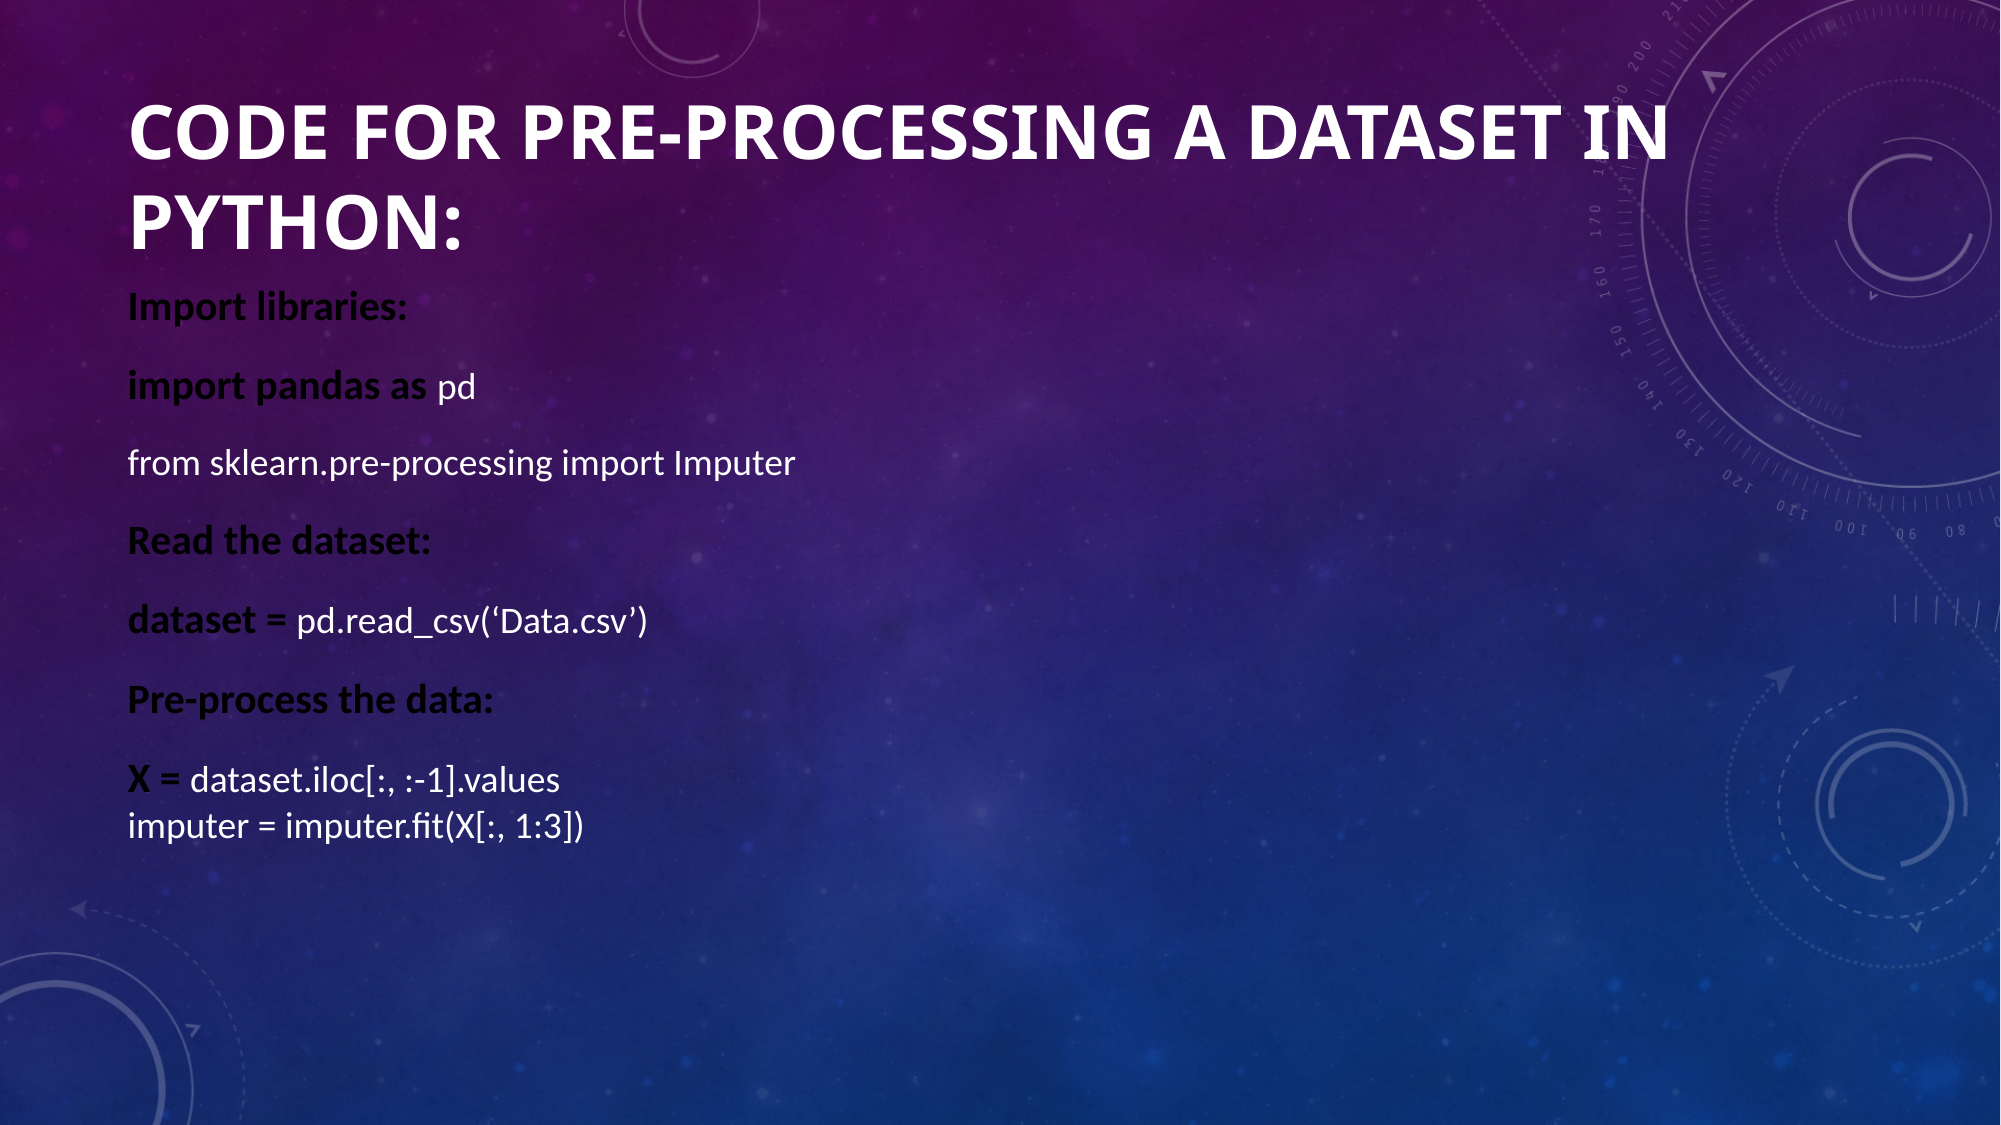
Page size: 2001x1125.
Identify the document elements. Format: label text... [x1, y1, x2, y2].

list Import libraries: import pandas as pd from sklearn.pre-processing import Imputer Read the dataset: dataset = pd.read_csv(‘Data.csv’) Pre-process the data: X = dataset.iloc[:, :-1].values imputer = imputer.fit(X[:, 1:3]) [112, 263, 1775, 862]
picture [0, 0, 2001, 1125]
title Code for pre-processing a dataset in python: [112, 99, 1775, 263]
